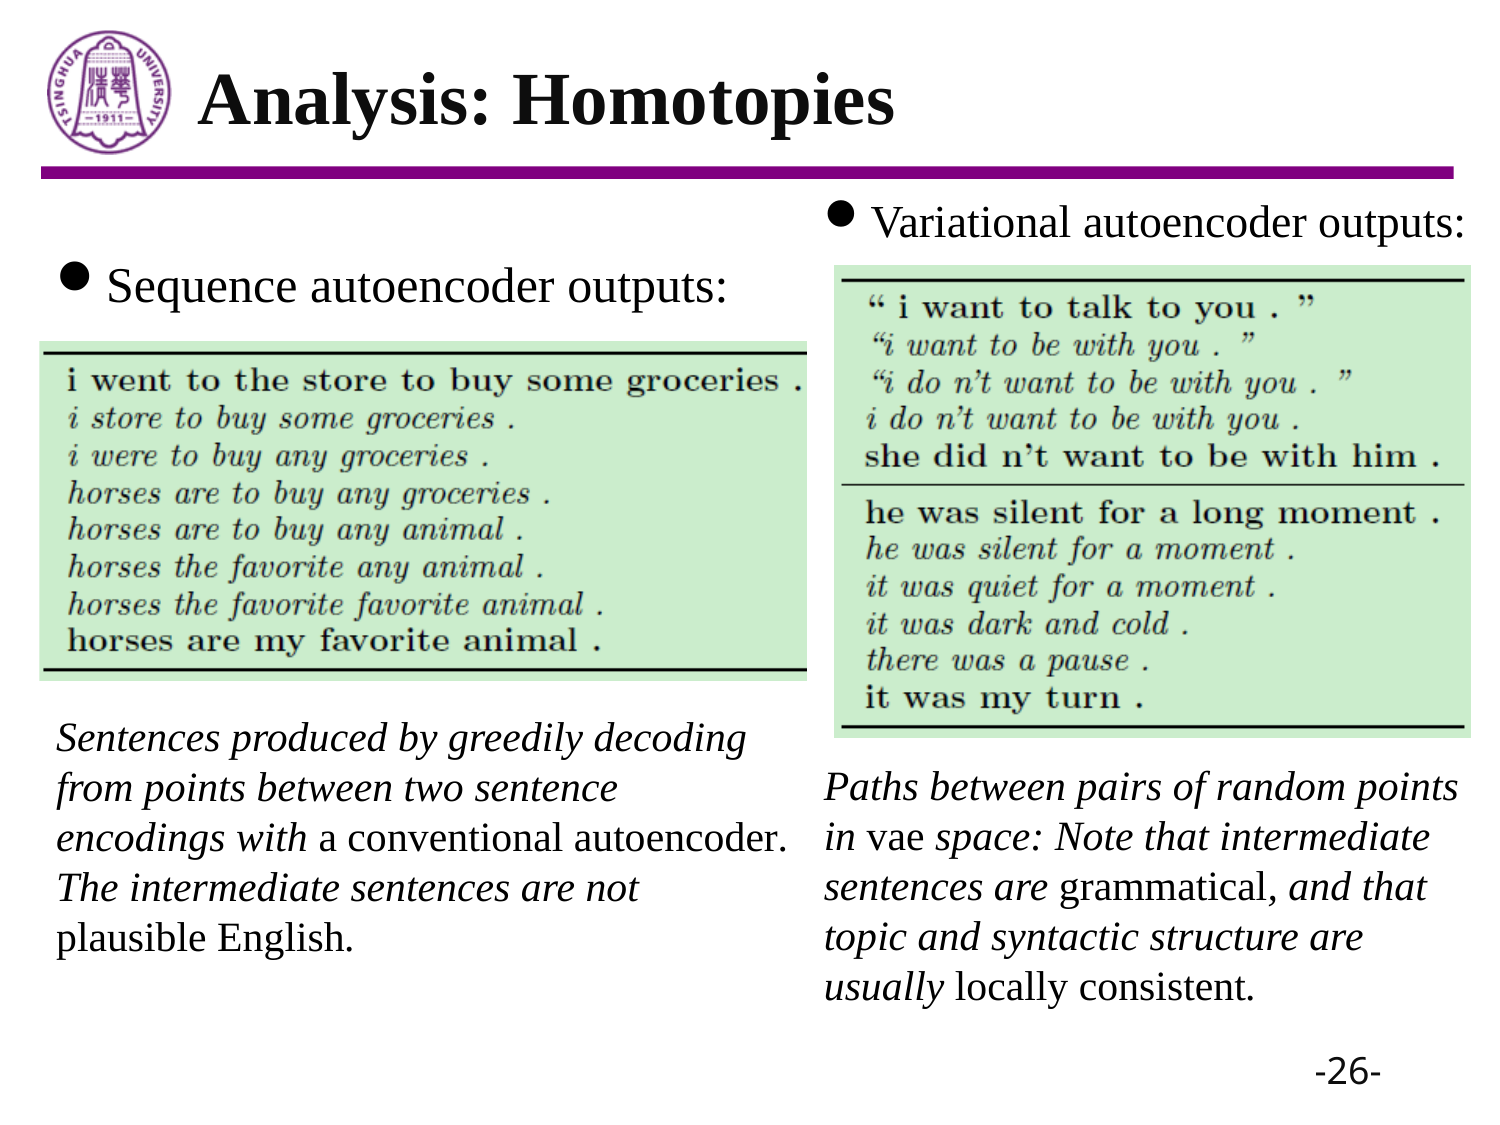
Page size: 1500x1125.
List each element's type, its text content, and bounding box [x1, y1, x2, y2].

picture [834, 265, 1472, 738]
text_box Variational autoencoder outputs: [809, 184, 1500, 255]
text_box Sentences produced by greedily decoding from points between two sentence encodings with a conventional autoencoder. The intermediate sentences are not plausible English. [41, 702, 806, 968]
text_box Sequence autoencoder outputs: [41, 245, 821, 321]
text_box Paths between pairs of random points in vae space: Note that intermediate sentences are grammatical, and that topic and syntactic structure are usually locally consistent. [808, 751, 1500, 1017]
picture [39, 341, 808, 681]
picture [47, 30, 172, 155]
title Analysis: Homotopies [182, 30, 1495, 158]
